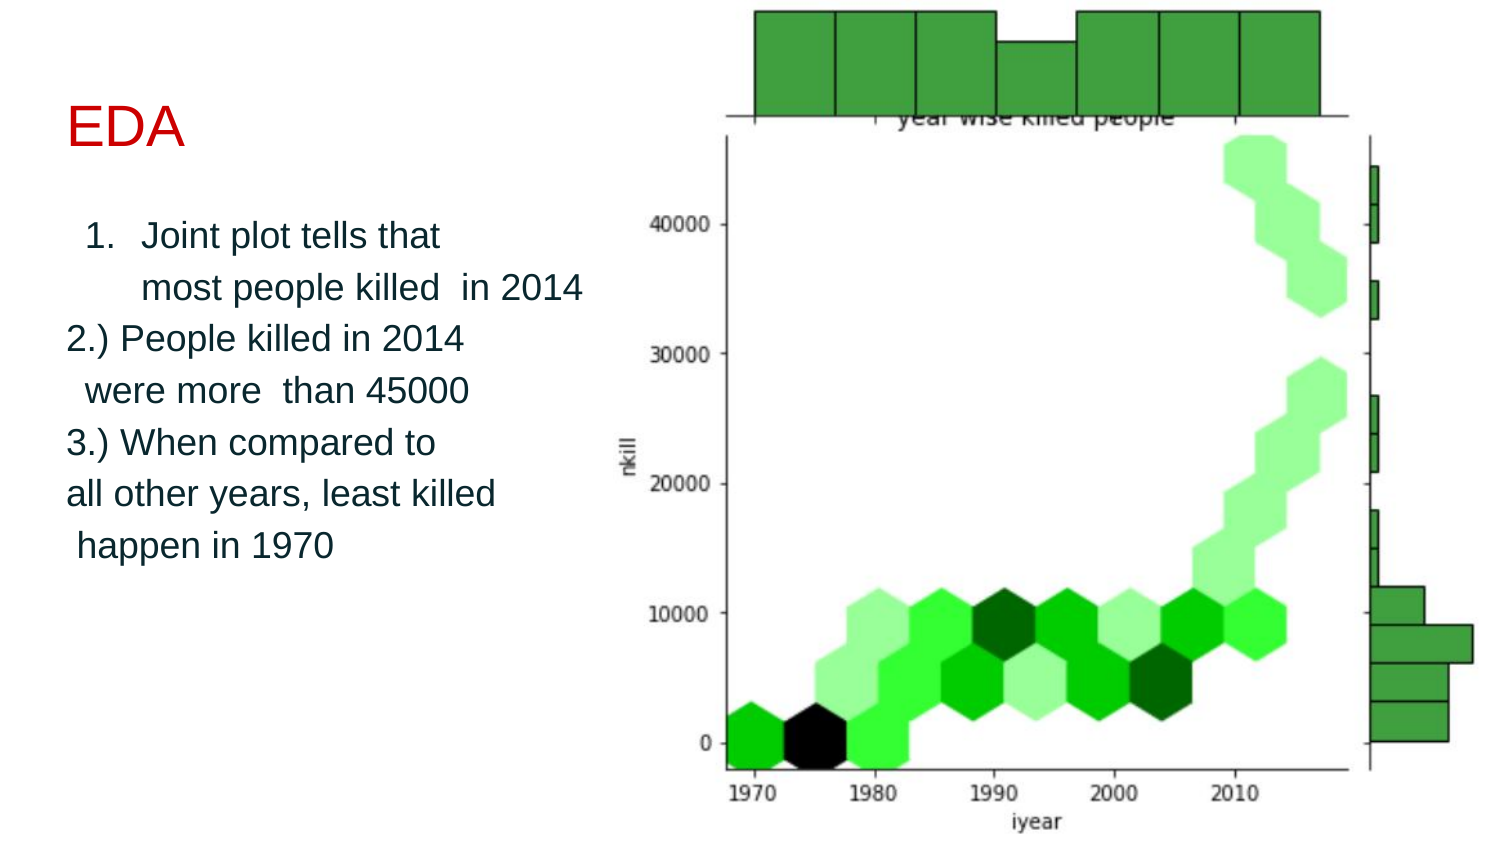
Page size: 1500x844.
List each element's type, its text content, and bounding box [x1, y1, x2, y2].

title EDA [51, 72, 607, 167]
picture [612, 0, 1490, 844]
list Joint plot tells that most people killed in 2014 2.) People killed in 2014 were more than 45000 3.) When compared to all other years, least killed happen in 1970 [51, 189, 607, 750]
